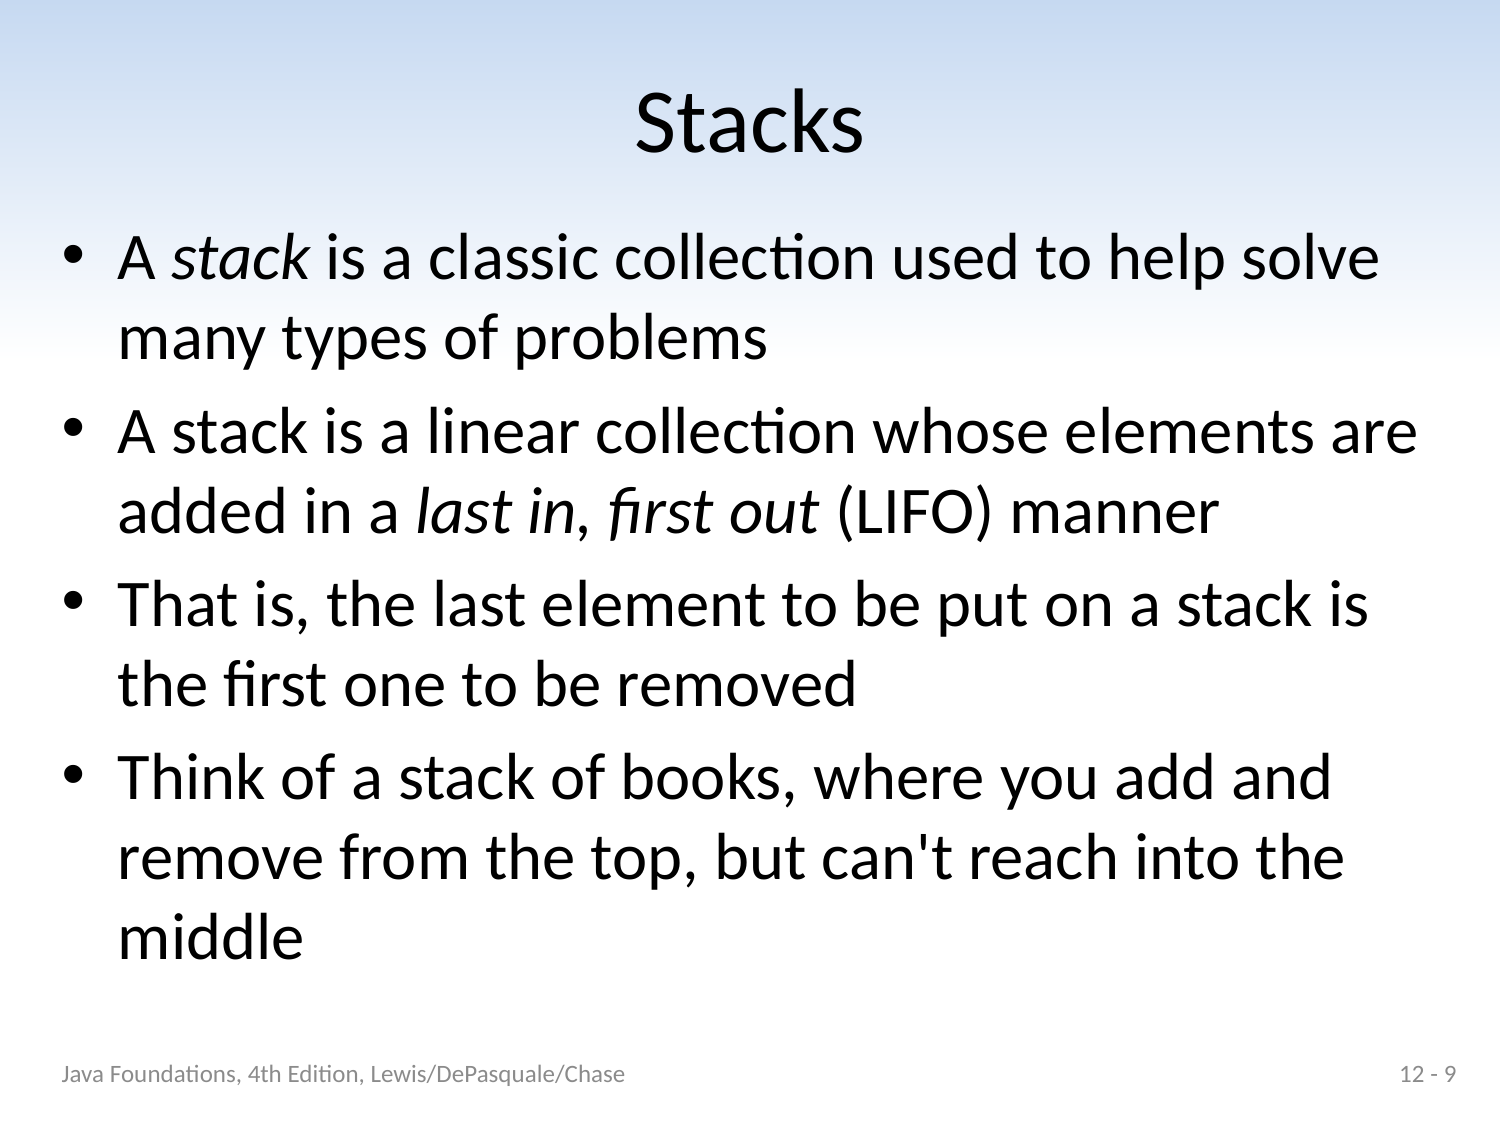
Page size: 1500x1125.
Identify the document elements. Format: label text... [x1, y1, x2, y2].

title Stacks [28, 45, 1473, 186]
footer Java Foundations, 4th Edition, Lewis/DePasquale/Chase [46, 1042, 1121, 1103]
slide_number 12 - 9 [1121, 1042, 1472, 1103]
list A stack is a classic collection used to help solve many types of problems A stack is a linear collection whose elements are added in a last in, first out (LIFO) manner That is, the last element to be put on a stack is the first one to be removed Think of a stack of books, where you add and remove from the top, but can't reach into the middle [46, 205, 1473, 1043]
